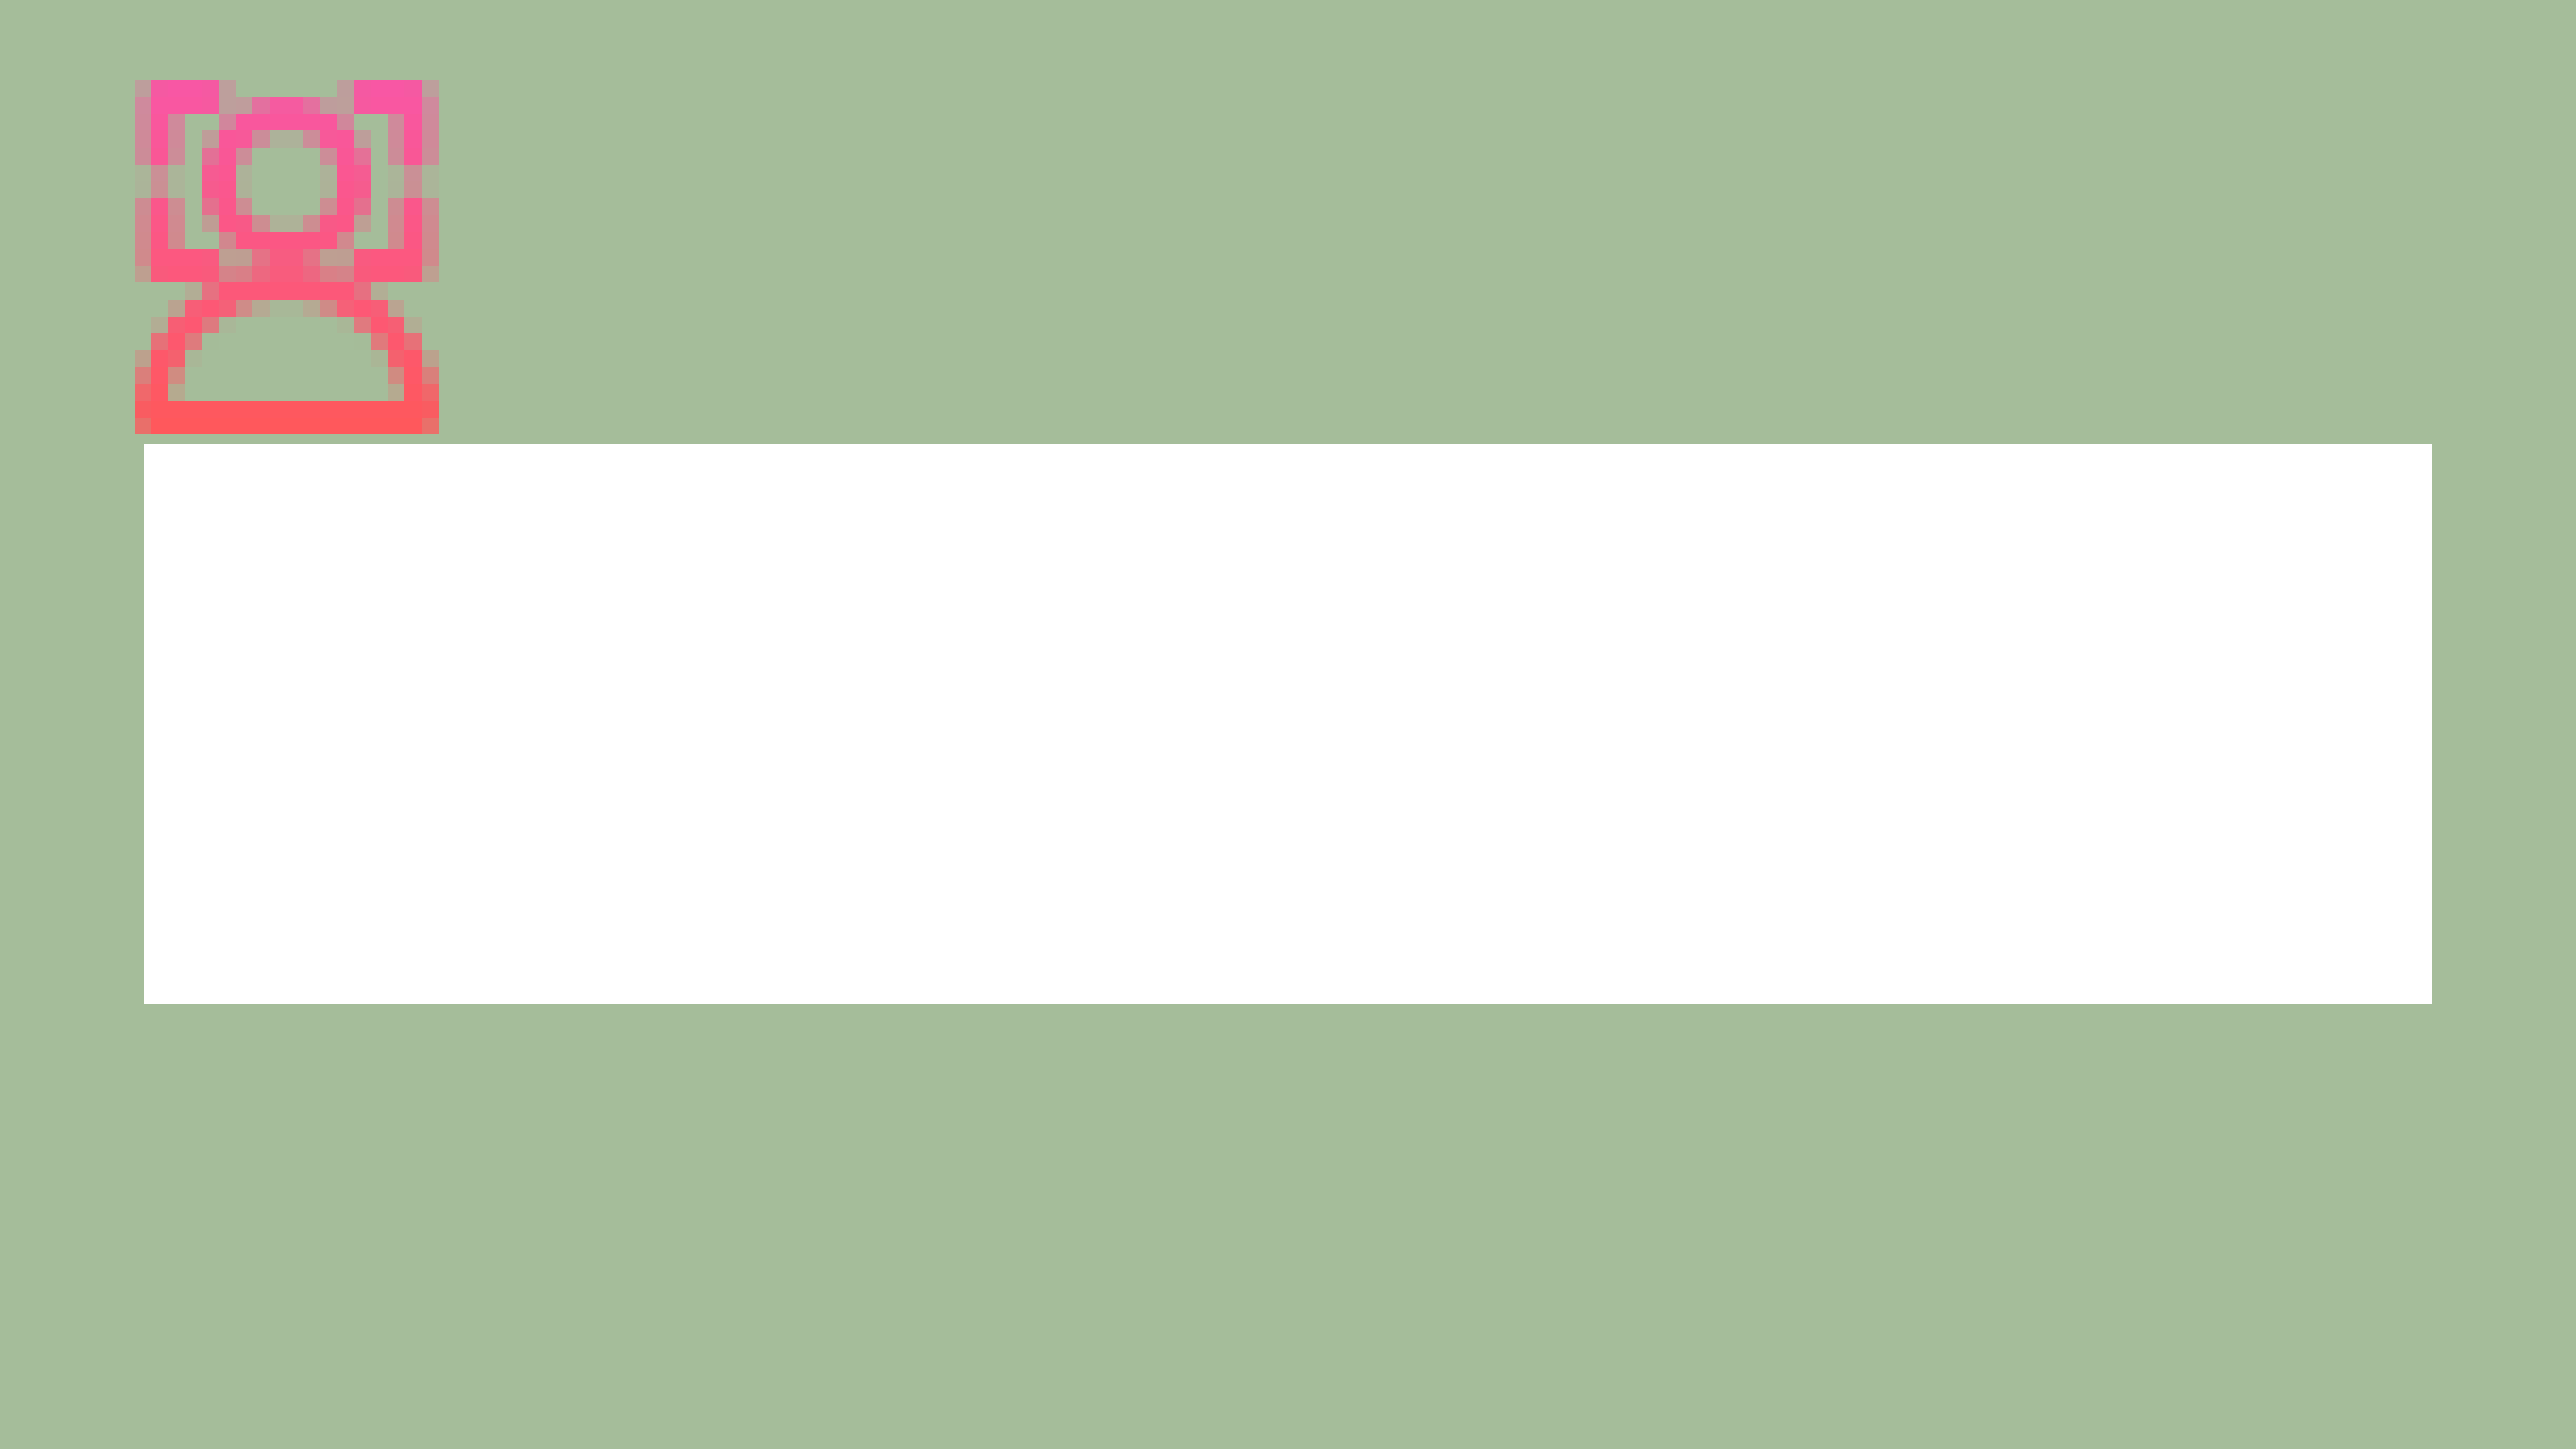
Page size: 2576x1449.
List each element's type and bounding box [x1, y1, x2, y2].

text_box [84, 64, 489, 469]
picture [144, 444, 2432, 1005]
